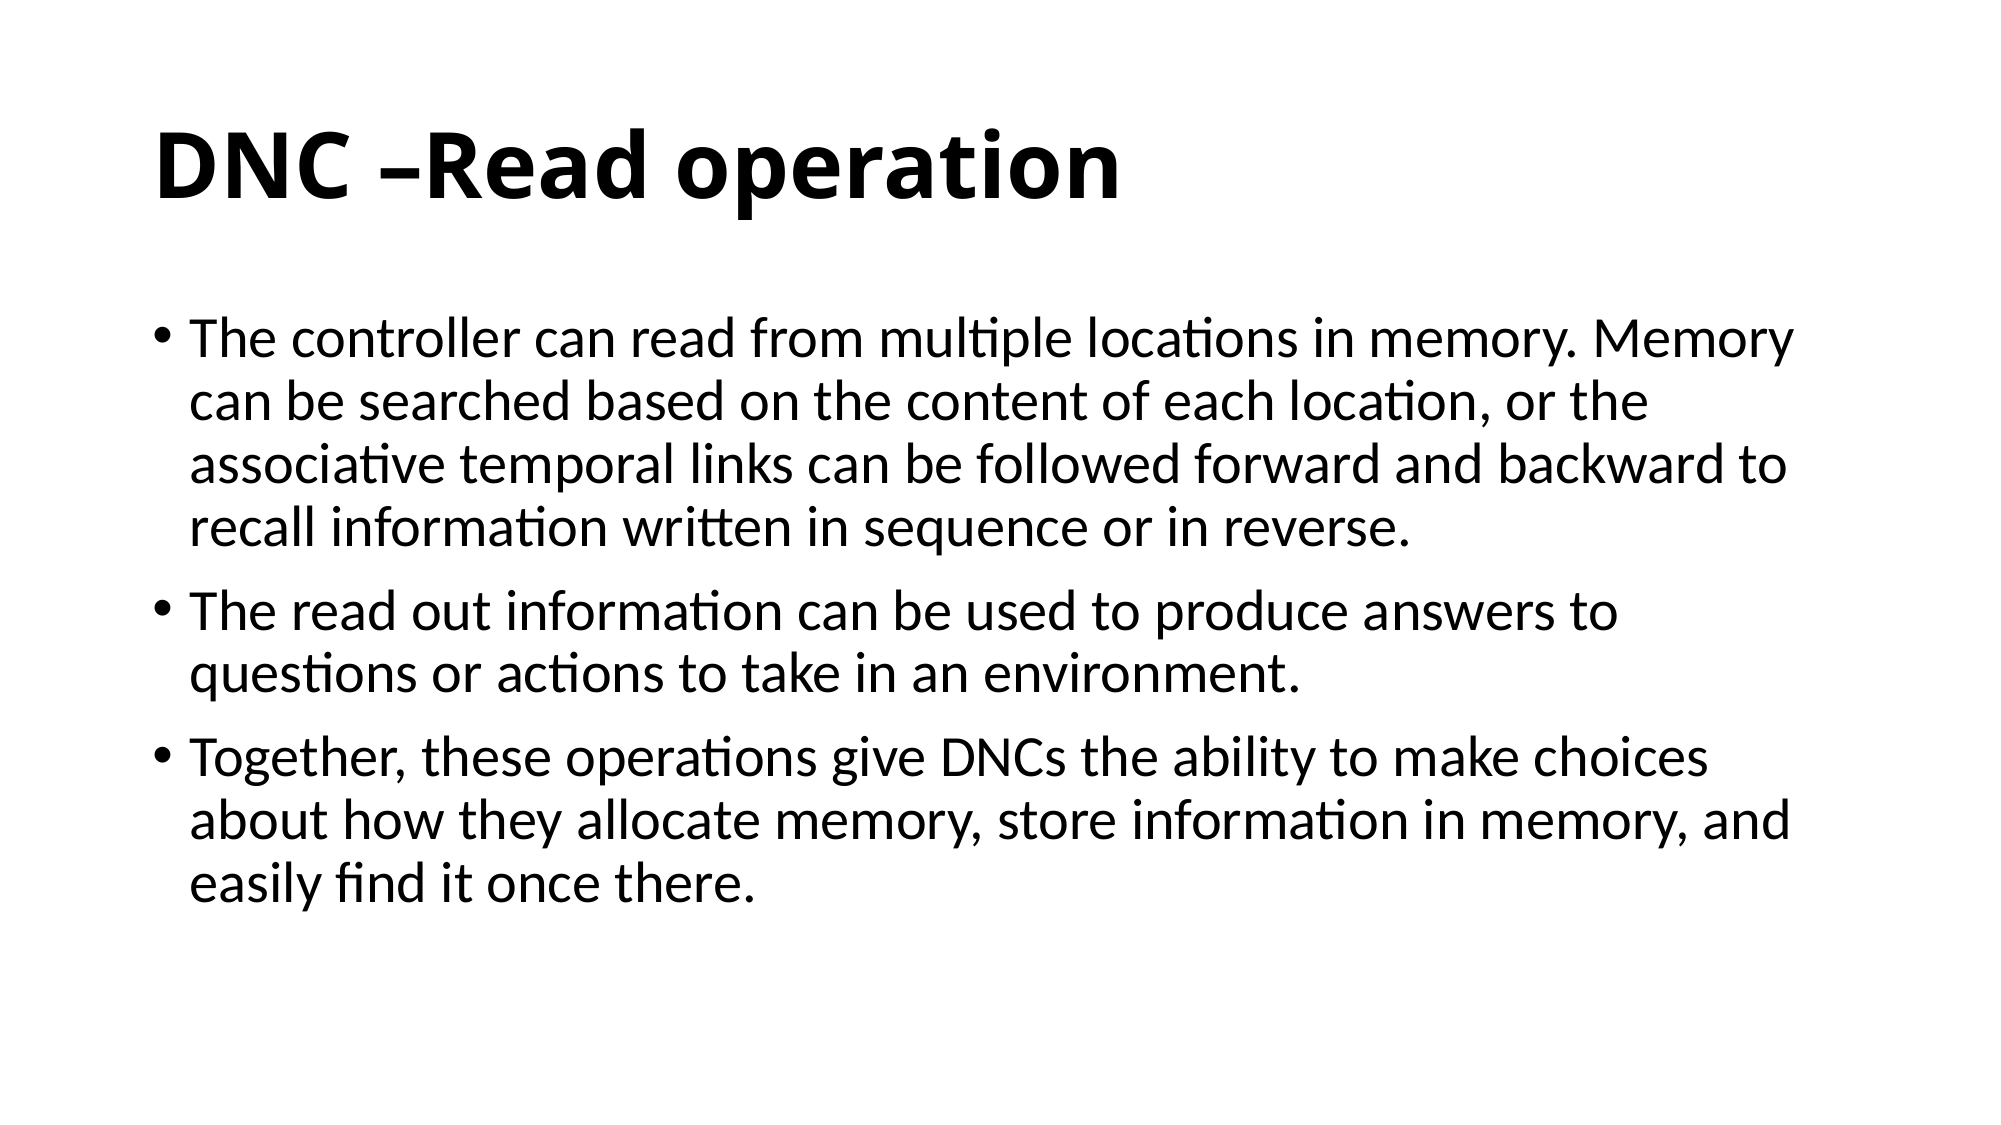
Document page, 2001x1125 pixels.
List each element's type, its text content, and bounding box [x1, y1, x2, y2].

title DNC –Read operation [137, 59, 1863, 278]
list The controller can read from multiple locations in memory. Memory can be searched based on the content of each location, or the associative temporal links can be followed forward and backward to recall information written in sequence or in reverse. The read out information can be used to produce answers to questions or actions to take in an environment. Together, these operations give DNCs the ability to make choices about how they allocate memory, store information in memory, and easily find it once there. [137, 299, 1863, 1014]
